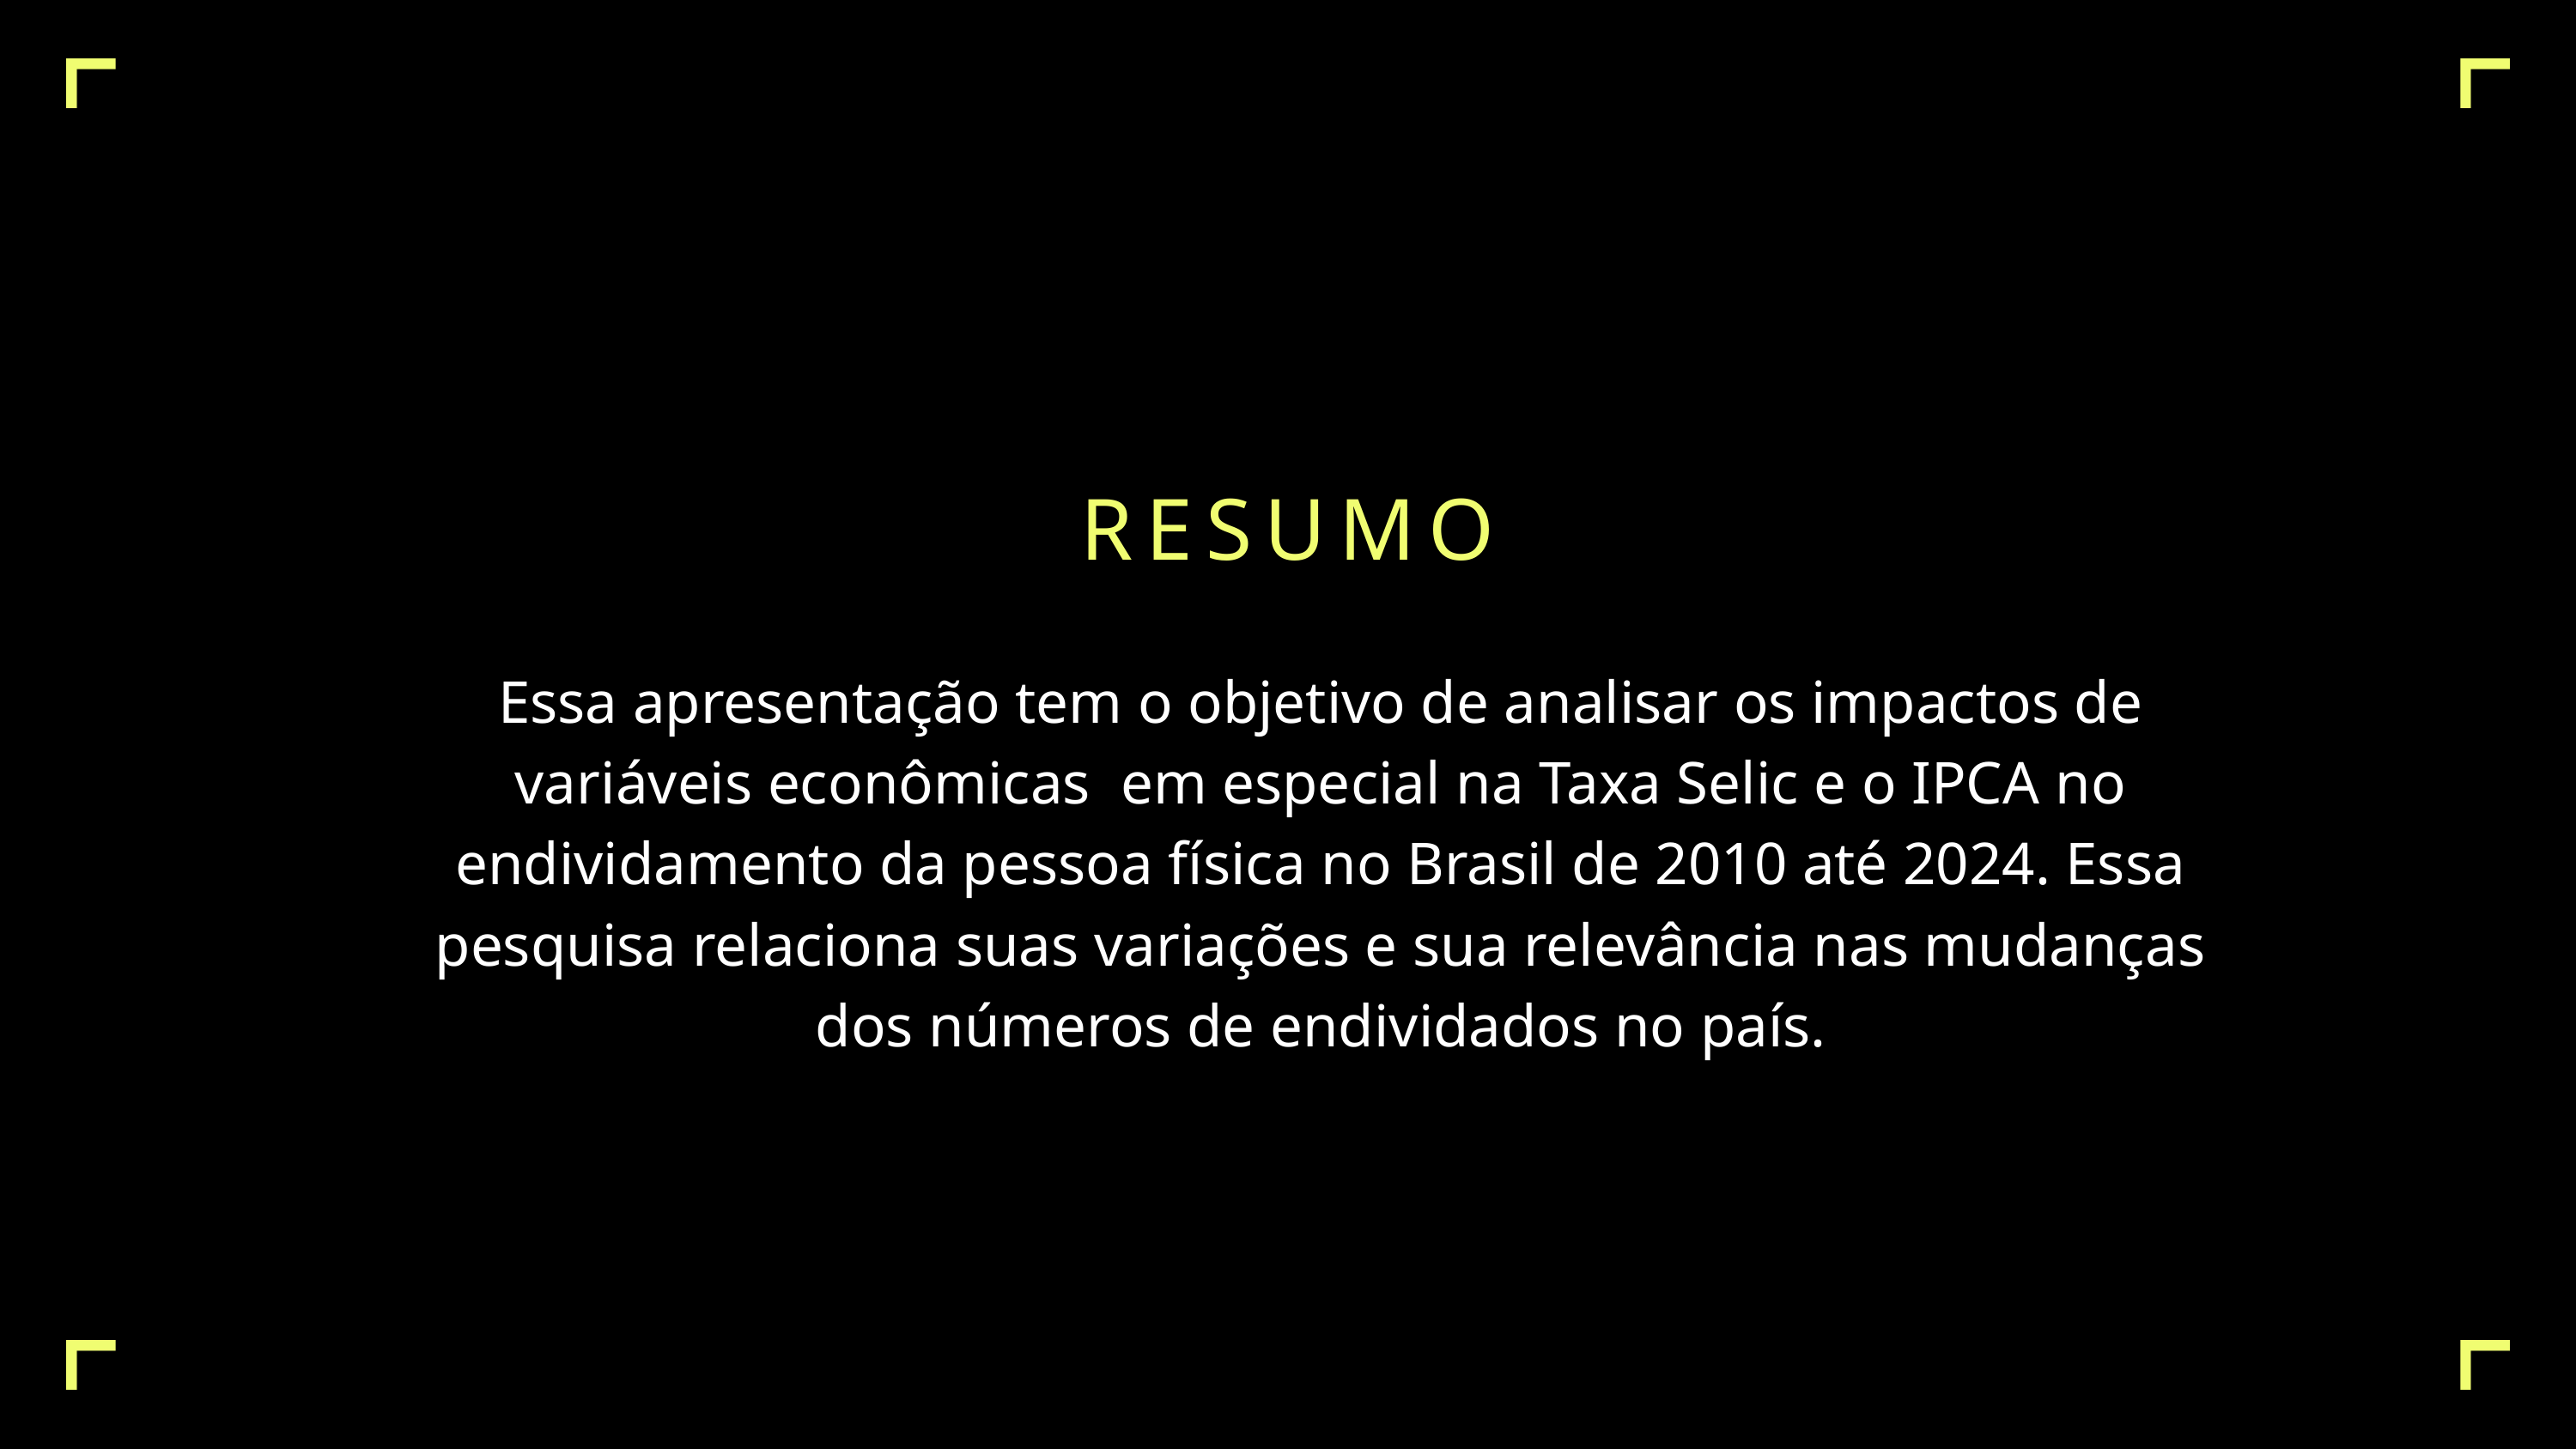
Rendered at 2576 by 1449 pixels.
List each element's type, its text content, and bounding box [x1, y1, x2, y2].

text_box [2460, 58, 2510, 109]
text_box [66, 58, 116, 109]
text_box [2460, 1340, 2510, 1390]
text_box RESUMO [764, 484, 1812, 578]
text_box Essa apresentação tem o objetivo de analisar os impactos de variáveis econômicas em especial na Taxa Selic e o IPCA no endividamento da pessoa física no Brasil de 2010 até 2024. Essa pesquisa relaciona suas variações e sua relevância nas mudanças dos números de endividados no país. [430, 653, 2214, 1301]
text_box [66, 1340, 116, 1390]
